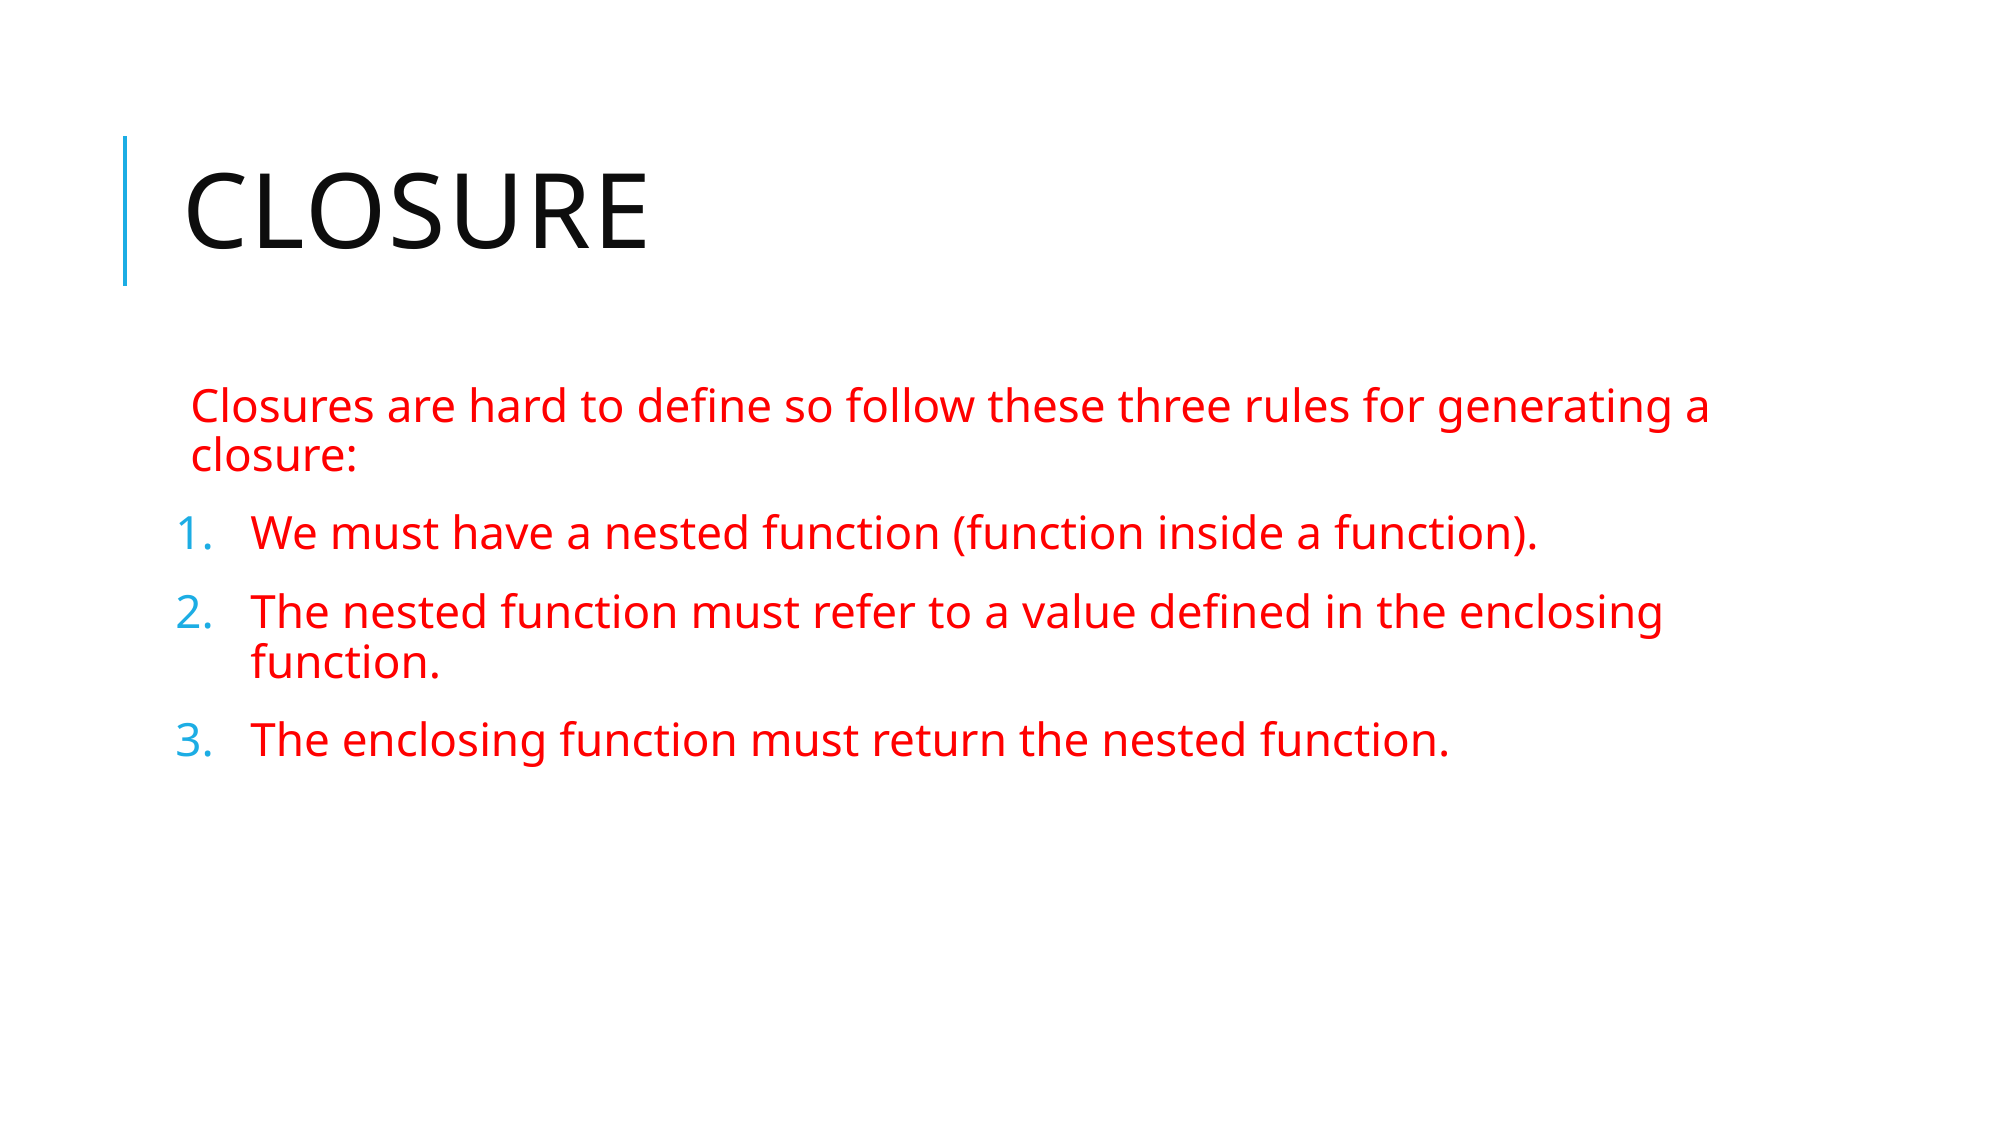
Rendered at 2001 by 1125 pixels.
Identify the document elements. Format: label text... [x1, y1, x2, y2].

title Closure [168, 96, 1763, 342]
list Closures are hard to define so follow these three rules for generating a closure: We must have a nested function (function inside a function). The nested function must refer to a value defined in the enclosing function. The enclosing function must return the nested function. [168, 375, 1763, 1035]
